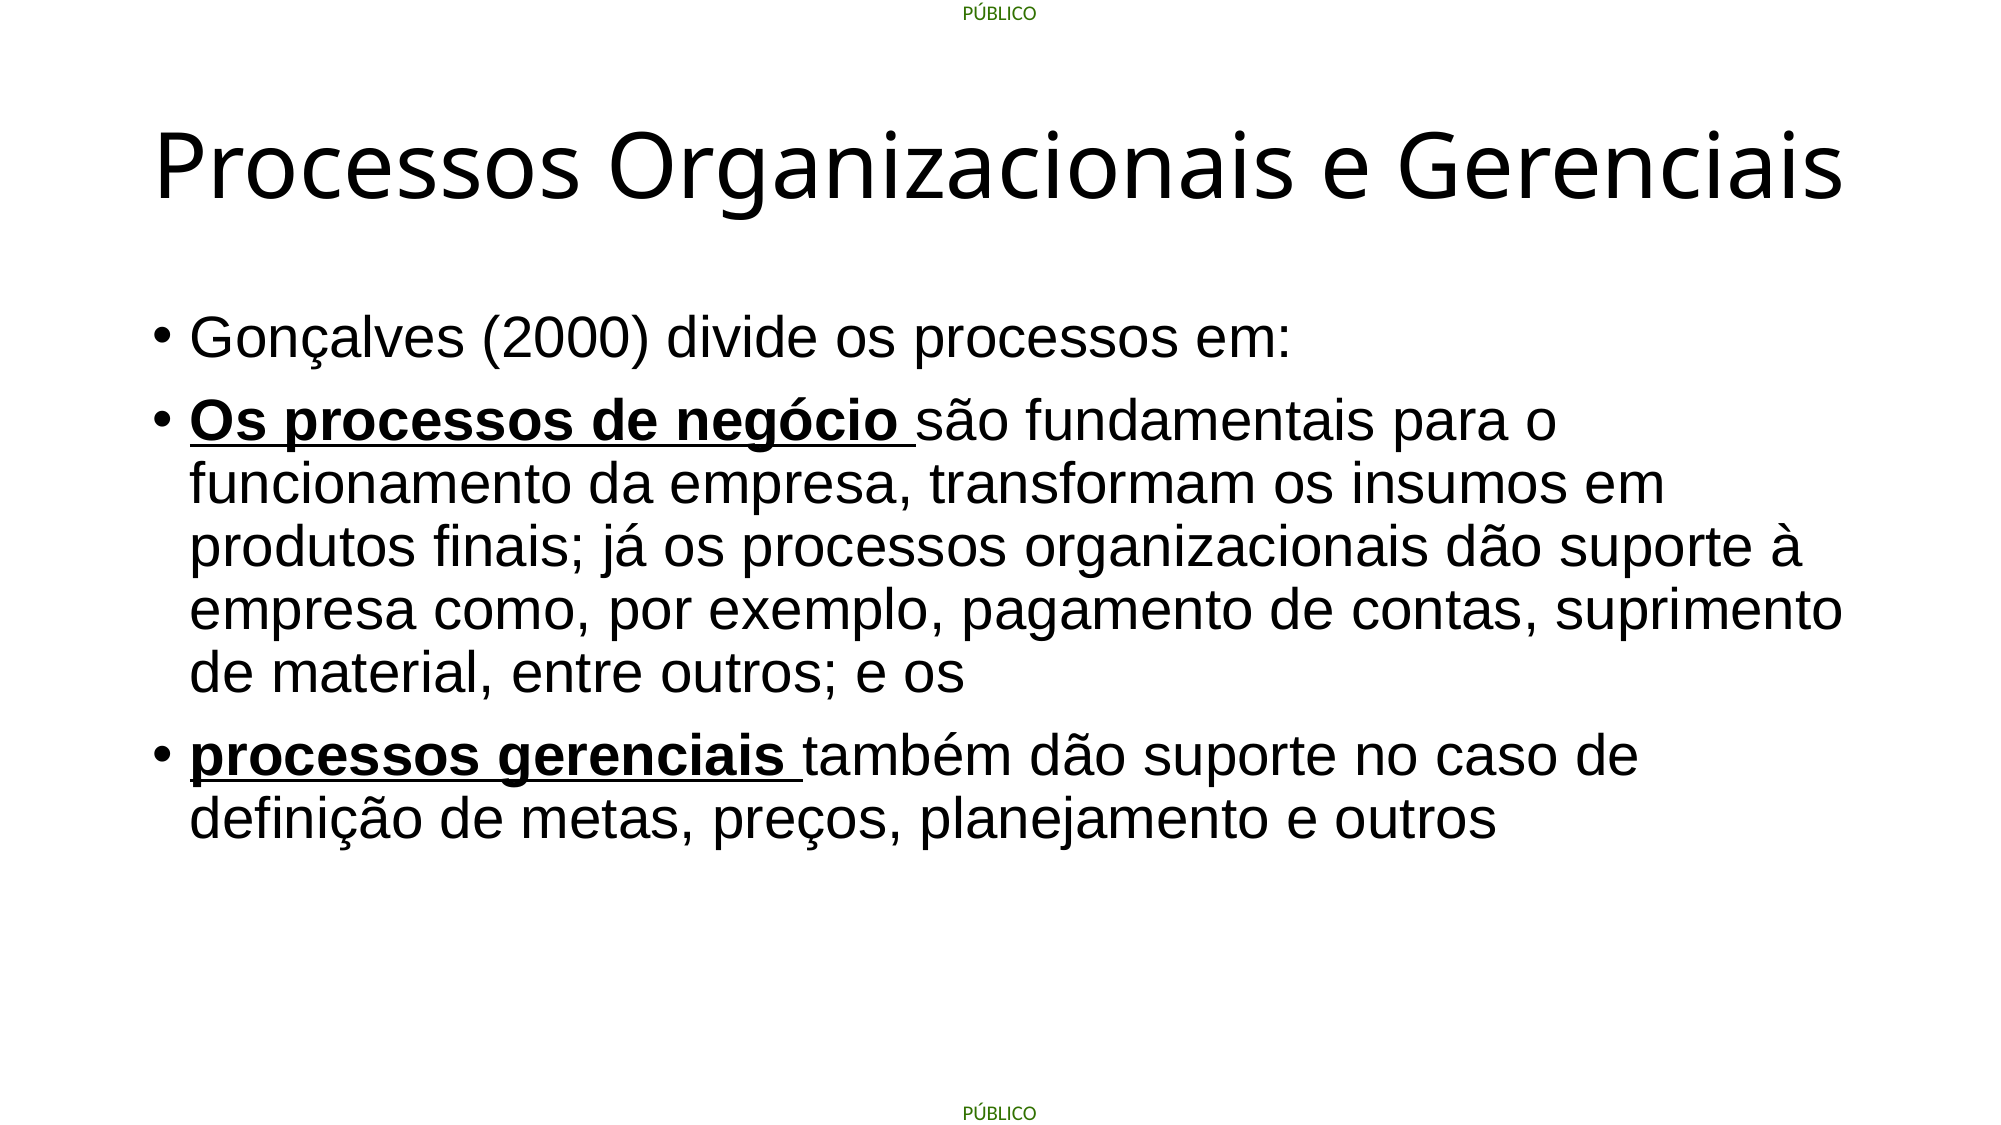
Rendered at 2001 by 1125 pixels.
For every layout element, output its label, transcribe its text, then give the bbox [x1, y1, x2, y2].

list Gonçalves (2000) divide os processos em: Os processos de negócio são fundamentais para o funcionamento da empresa, transformam os insumos em produtos finais; já os processos organizacionais dão suporte à empresa como, por exemplo, pagamento de contas, suprimento de material, entre outros; e os processos gerenciais também dão suporte no caso de definição de metas, preços, planejamento e outros [137, 299, 1863, 1014]
title Processos Organizacionais e Gerenciais [137, 59, 1863, 278]
